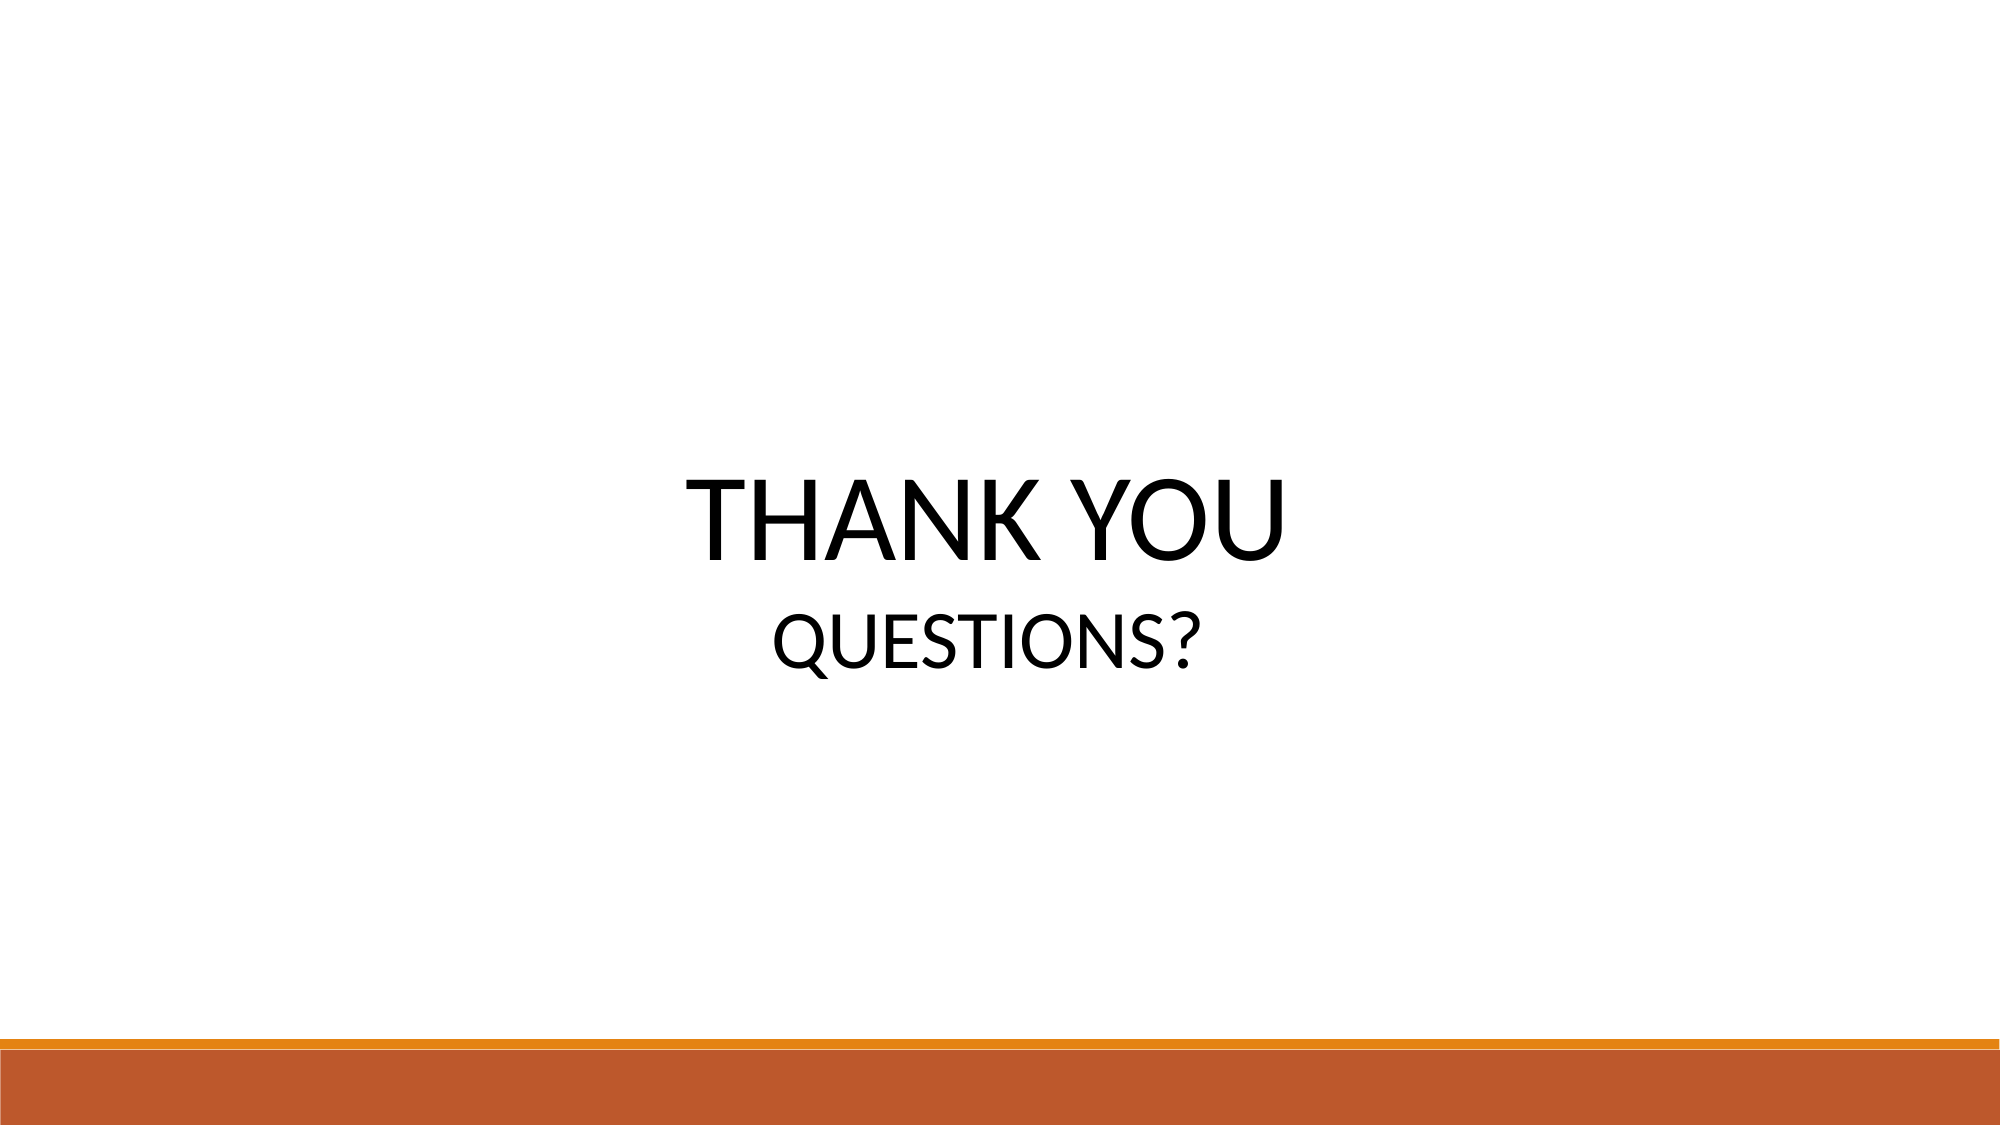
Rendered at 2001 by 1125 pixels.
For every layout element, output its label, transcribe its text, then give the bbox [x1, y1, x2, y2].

text_box THANK YOU QUESTIONS? [636, 427, 1340, 693]
